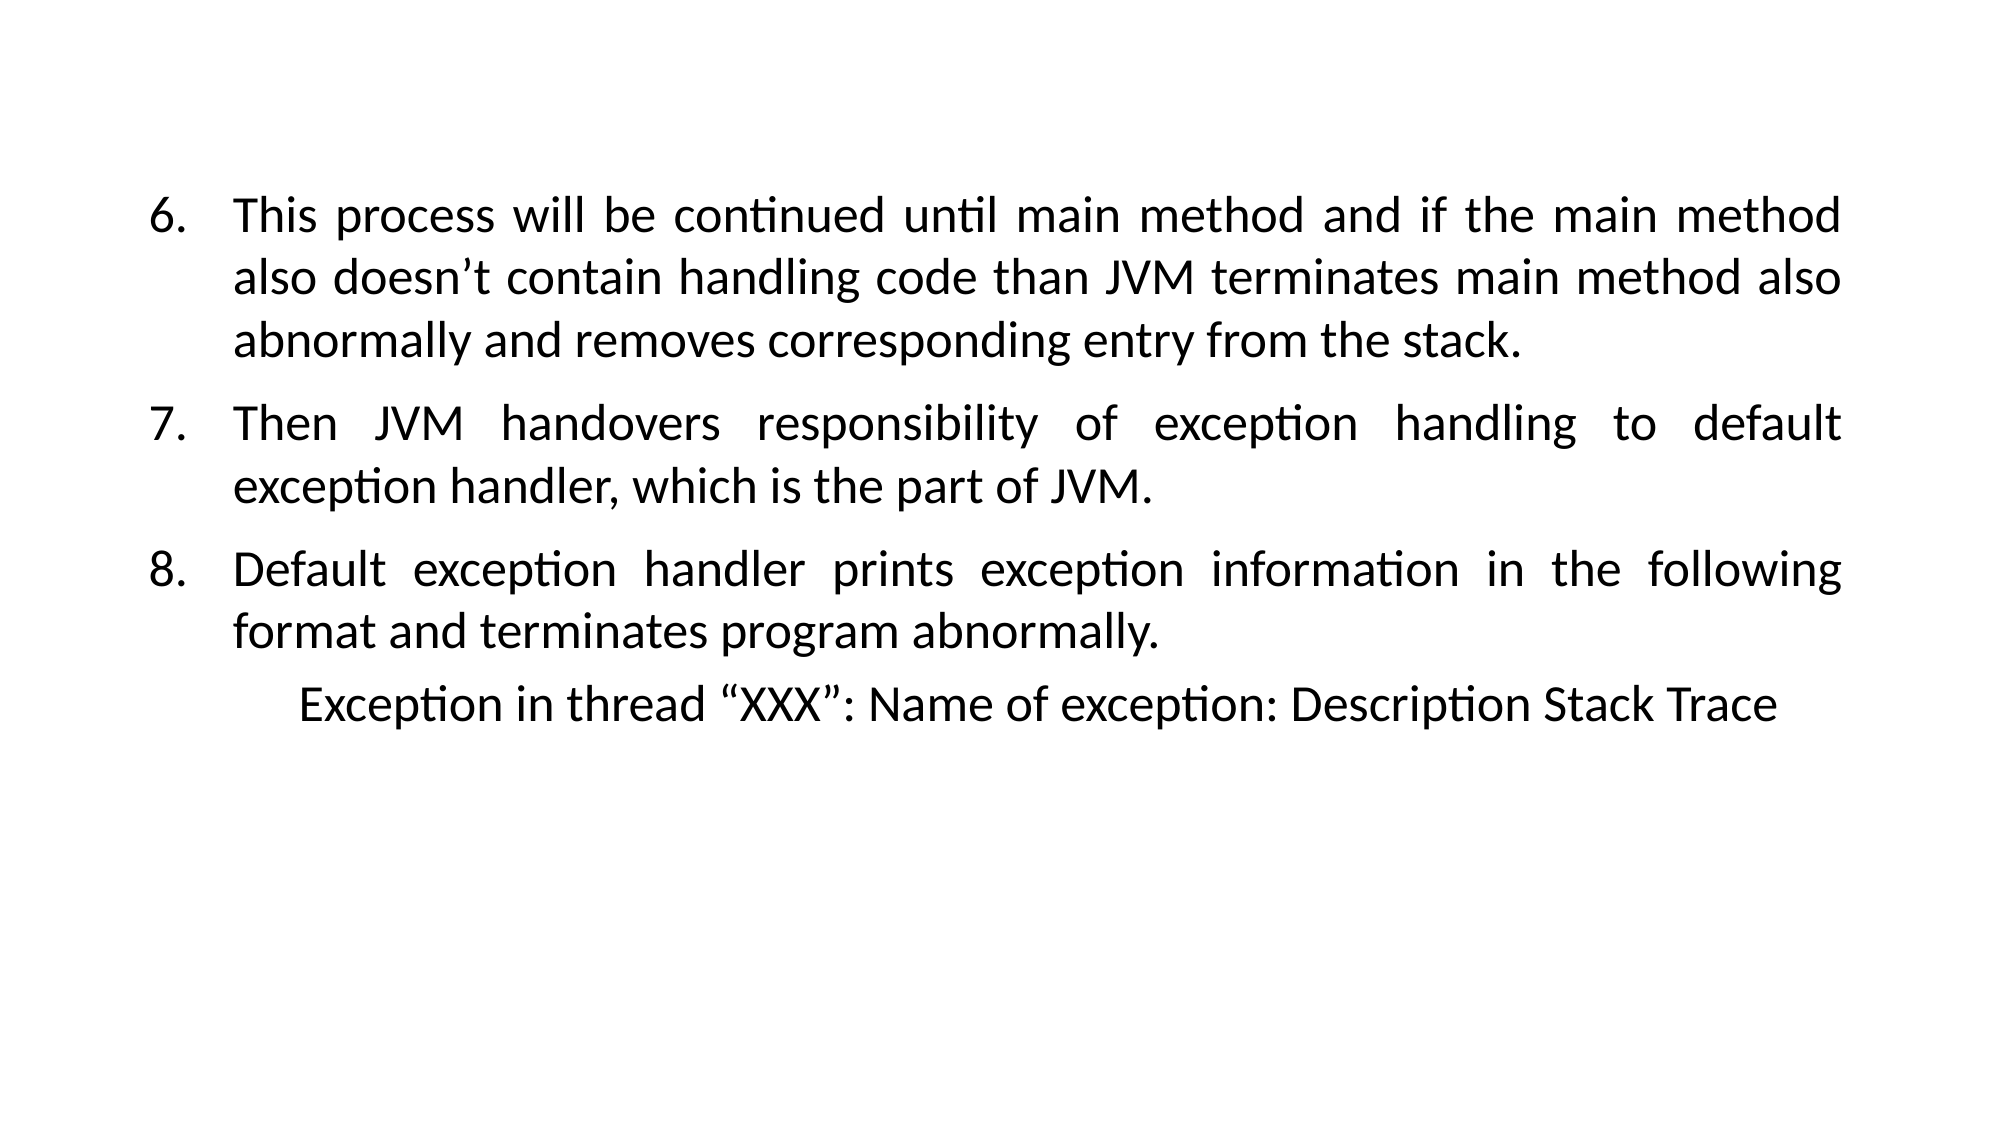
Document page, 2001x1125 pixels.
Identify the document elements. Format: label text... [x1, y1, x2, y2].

list This process will be continued until main method and if the main method also doesn’t contain handling code than JVM terminates main method also abnormally and removes corresponding entry from the stack. Then JVM handovers responsibility of exception handling to default exception handler, which is the part of JVM. Default exception handler prints exception information in the following format and terminates program abnormally. Exception in thread “XXX”: Name of exception: Description Stack Trace [133, 173, 1859, 887]
